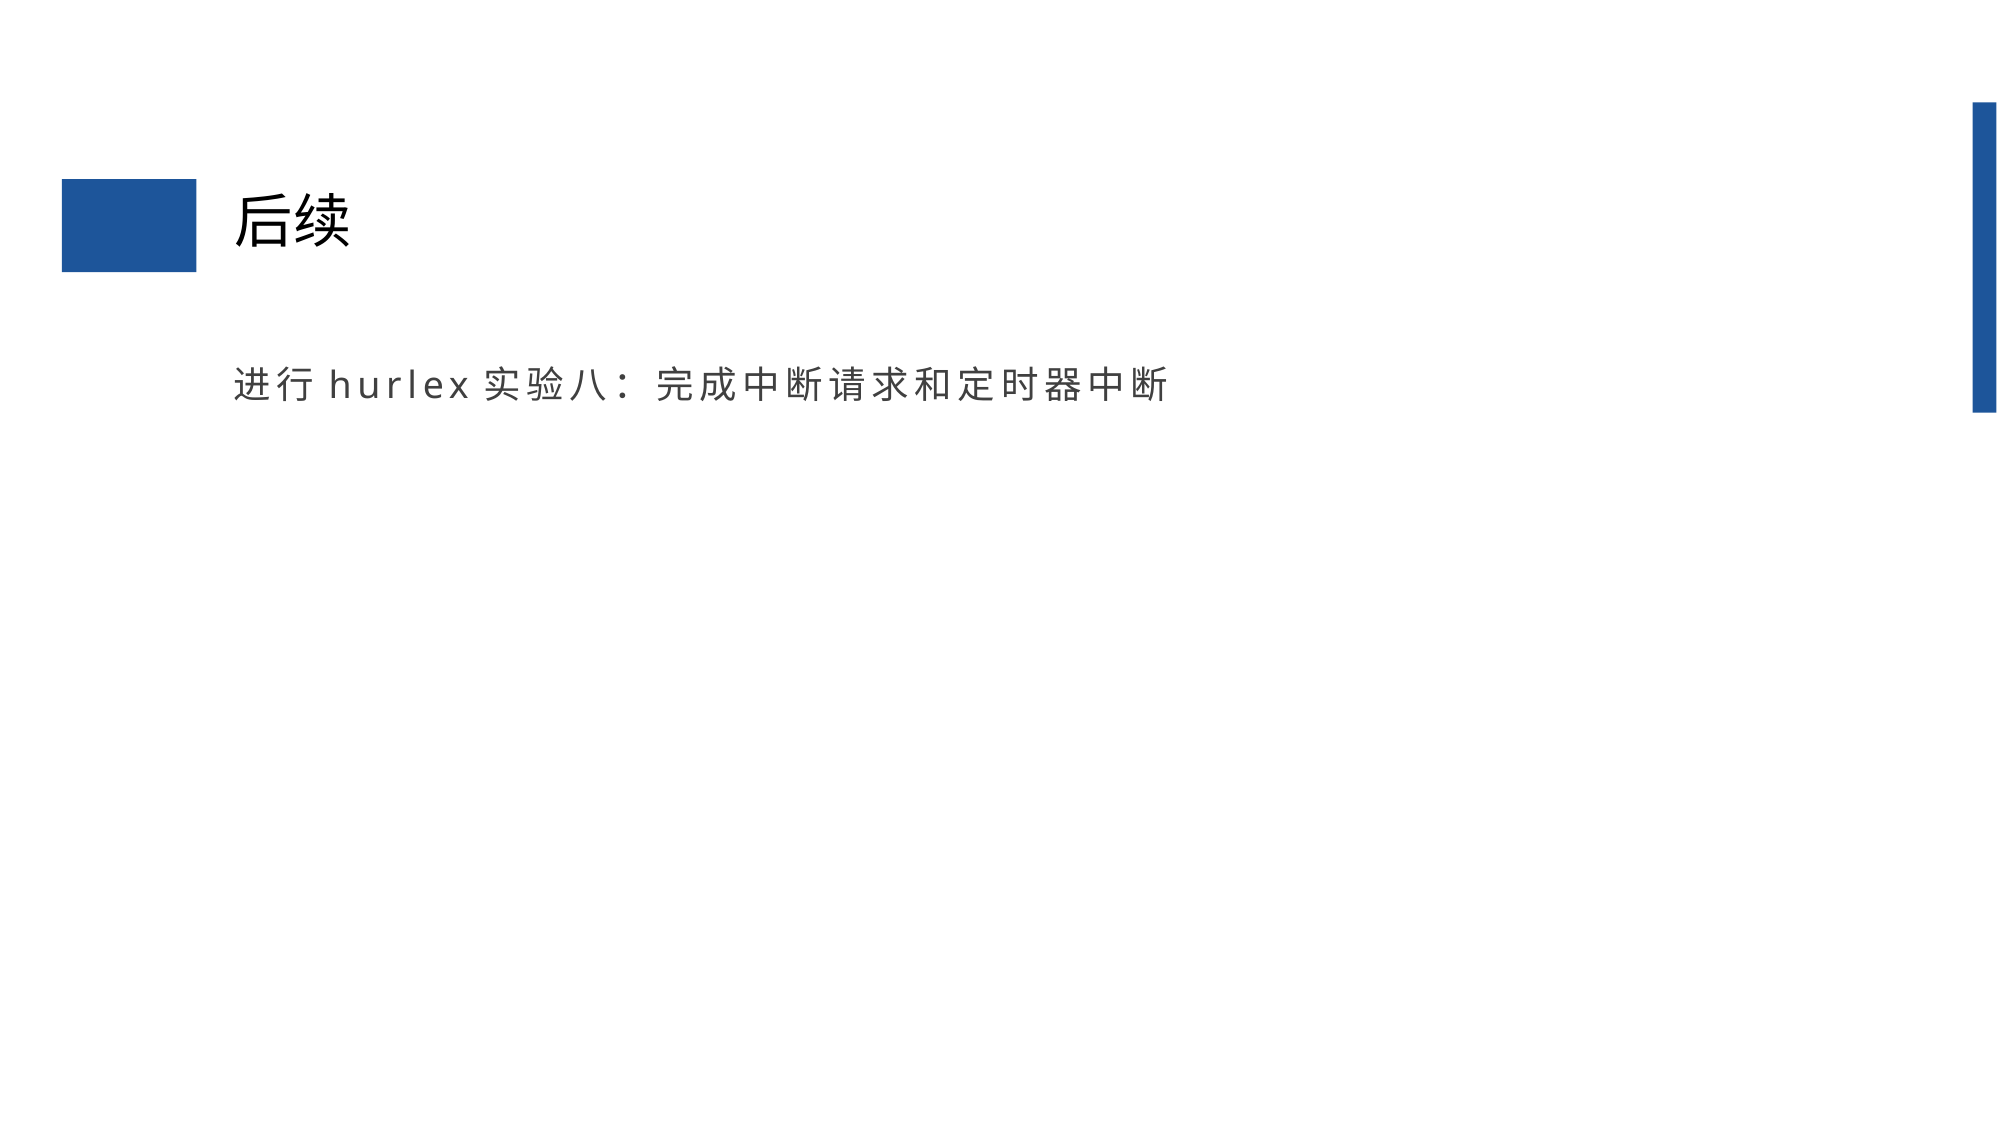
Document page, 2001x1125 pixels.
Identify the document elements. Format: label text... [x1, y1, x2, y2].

text_box 后续 [220, 176, 367, 262]
text_box [61, 178, 197, 273]
text_box 进行hurlex实验八：完成中断请求和定时器中断 [209, 341, 1955, 412]
text_box [1972, 101, 1997, 414]
